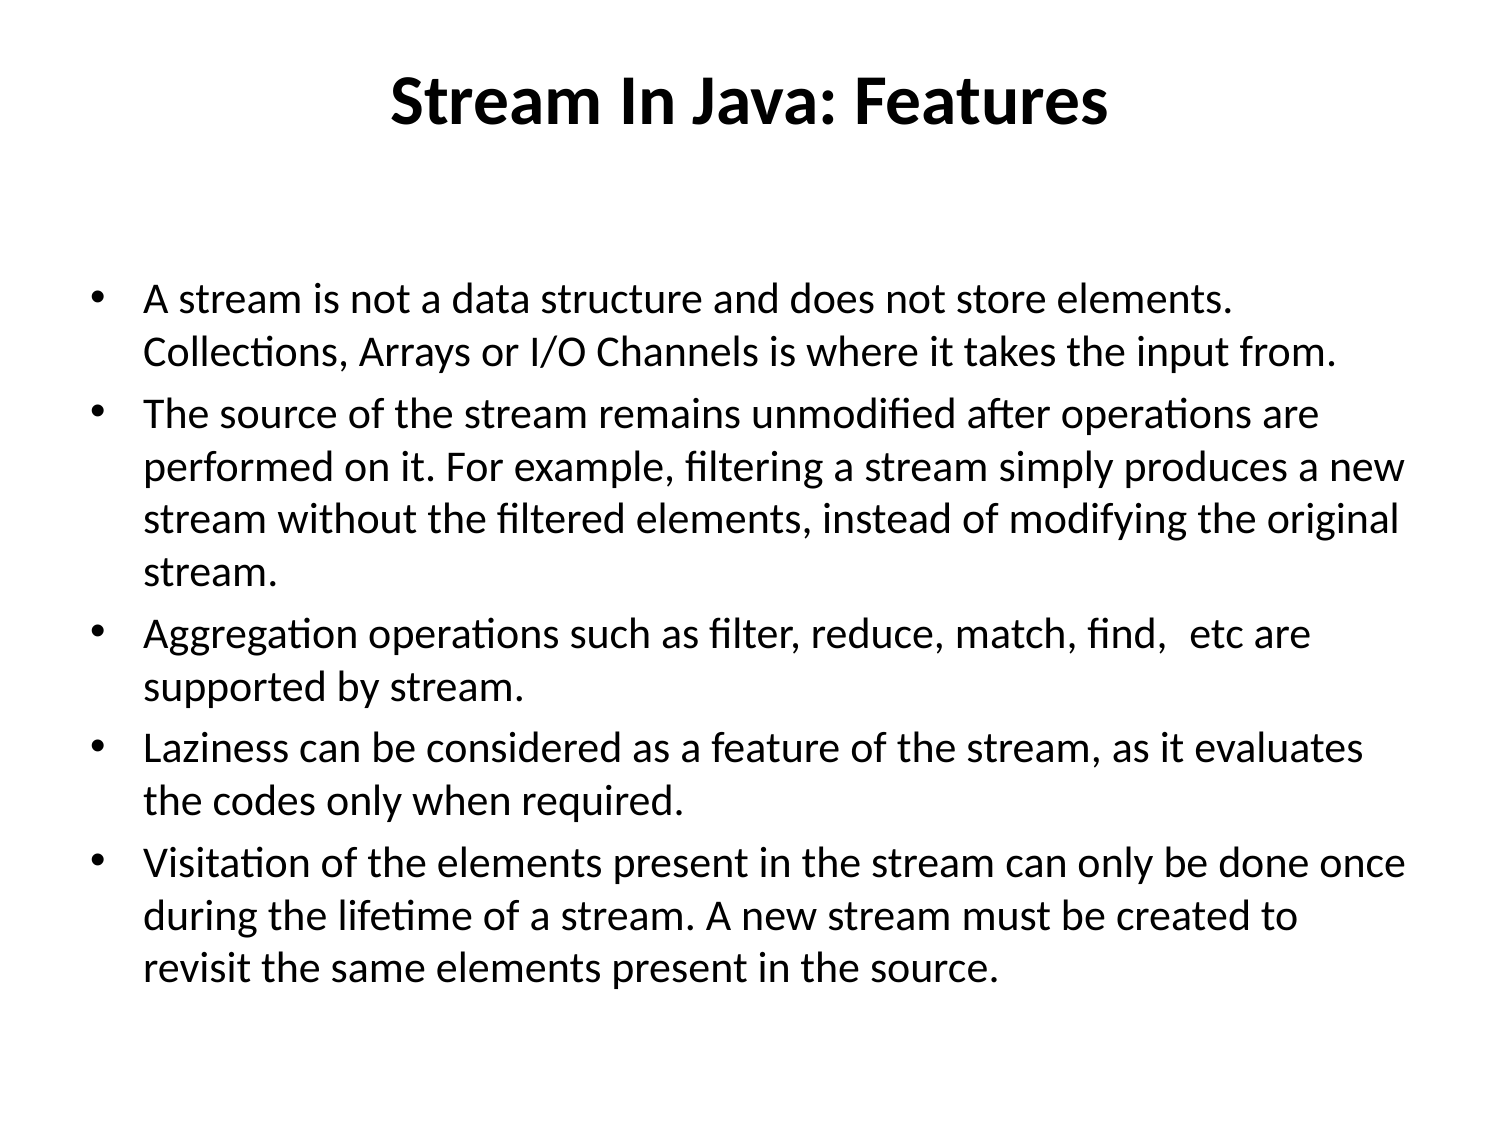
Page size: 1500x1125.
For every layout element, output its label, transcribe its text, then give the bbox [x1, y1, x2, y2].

list A stream is not a data structure and does not store elements. Collections, Arrays or I/O Channels is where it takes the input from. The source of the stream remains unmodified after operations are performed on it. For example, filtering a stream simply produces a new stream without the filtered elements, instead of modifying the original stream. Aggregation operations such as filter, reduce, match, find, etc are supported by stream. Laziness can be considered as a feature of the stream, as it evaluates the codes only when required. Visitation of the elements present in the stream can only be done once during the lifetime of a stream. A new stream must be created to revisit the same elements present in the source. [75, 262, 1425, 1005]
title Stream In Java: Features [75, 45, 1425, 233]
